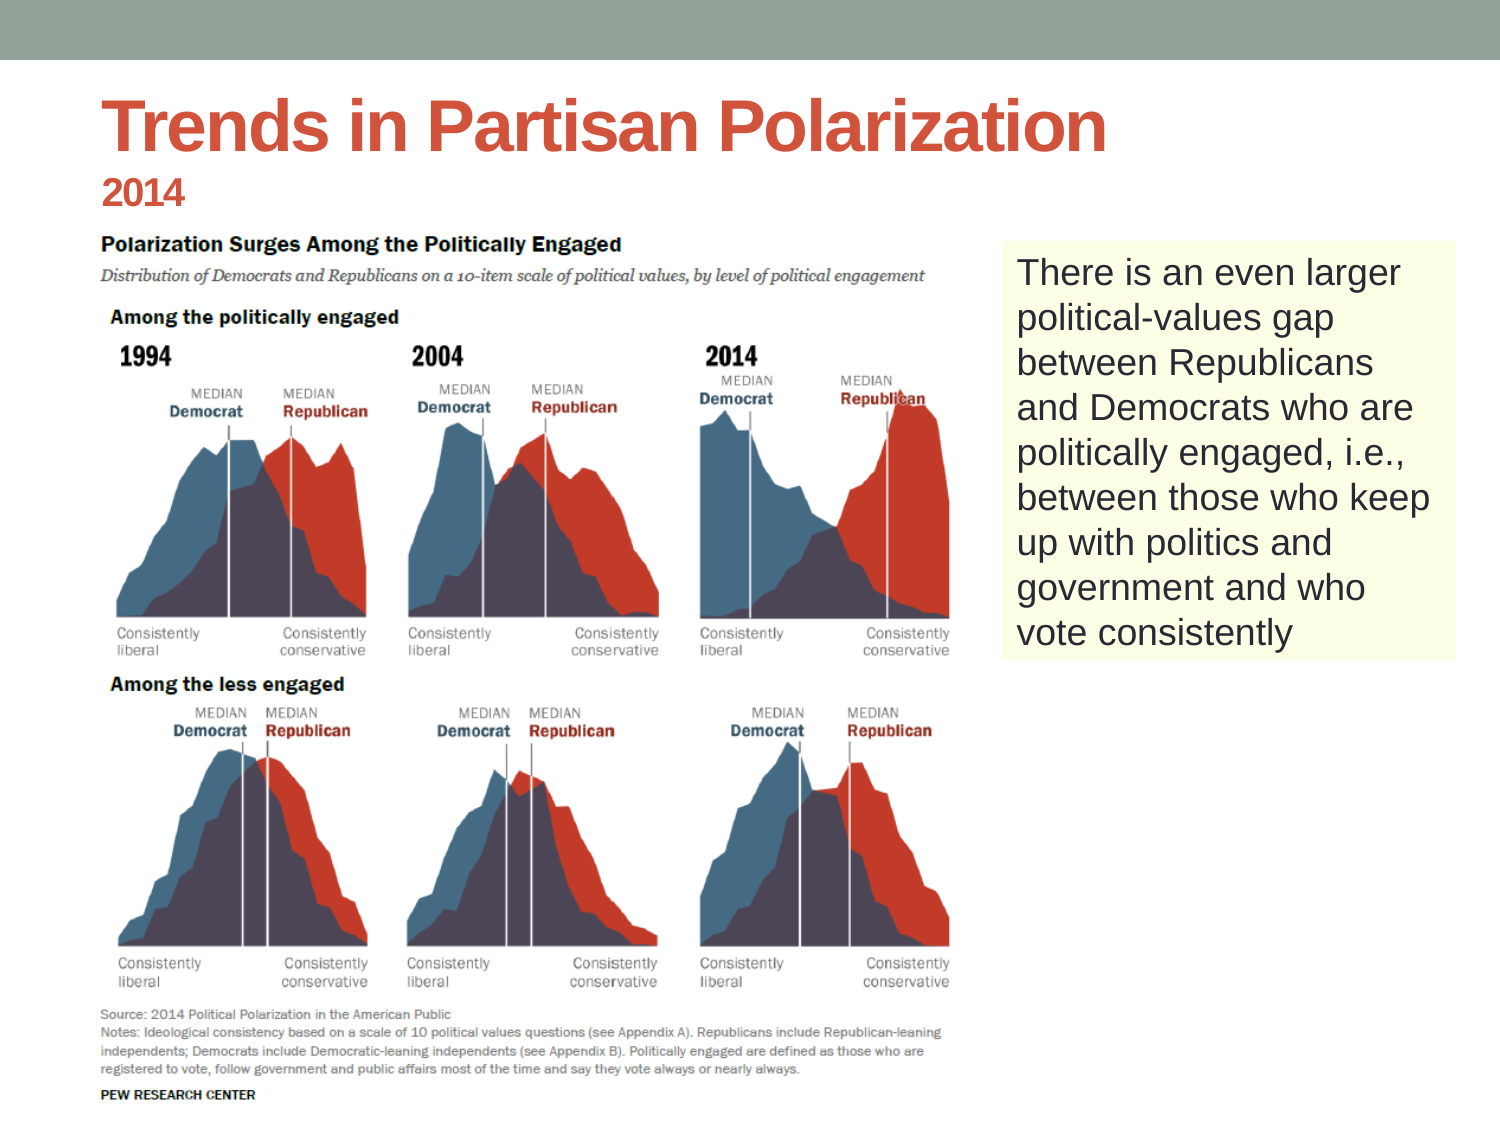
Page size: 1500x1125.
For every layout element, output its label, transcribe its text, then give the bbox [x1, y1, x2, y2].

title Trends in Partisan Polarization 2014 [86, 71, 1437, 223]
picture [94, 228, 967, 1102]
text_box There is an even larger political-values gap between Republicans and Democrats who are politically engaged, i.e., between those who keep up with politics and government and who vote consistently [1001, 240, 1456, 661]
